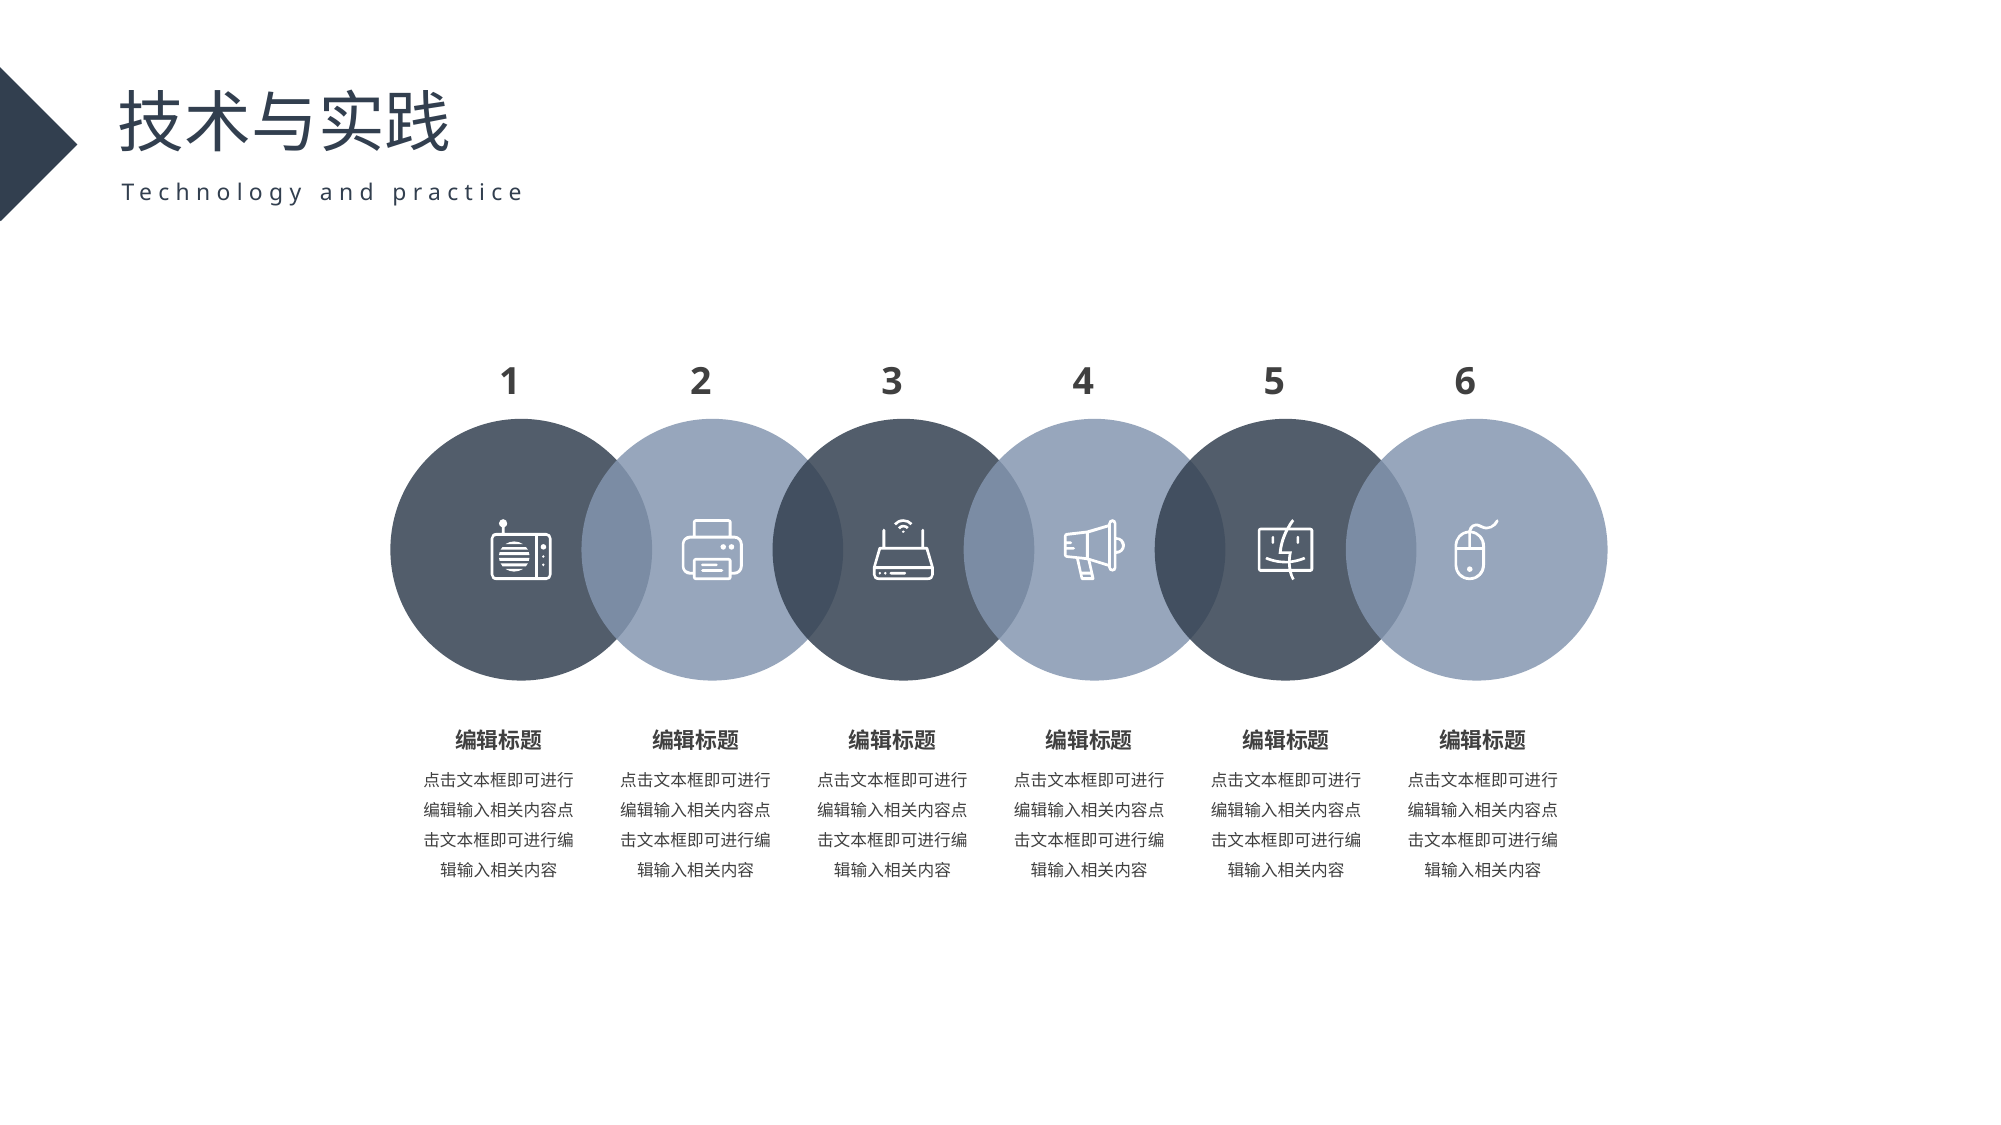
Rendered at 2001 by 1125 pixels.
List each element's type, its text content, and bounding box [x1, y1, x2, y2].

text_box [0, 65, 79, 223]
text_box Technology and practice [106, 156, 753, 213]
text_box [390, 326, 1608, 886]
text_box 技术与实践 [103, 72, 666, 168]
